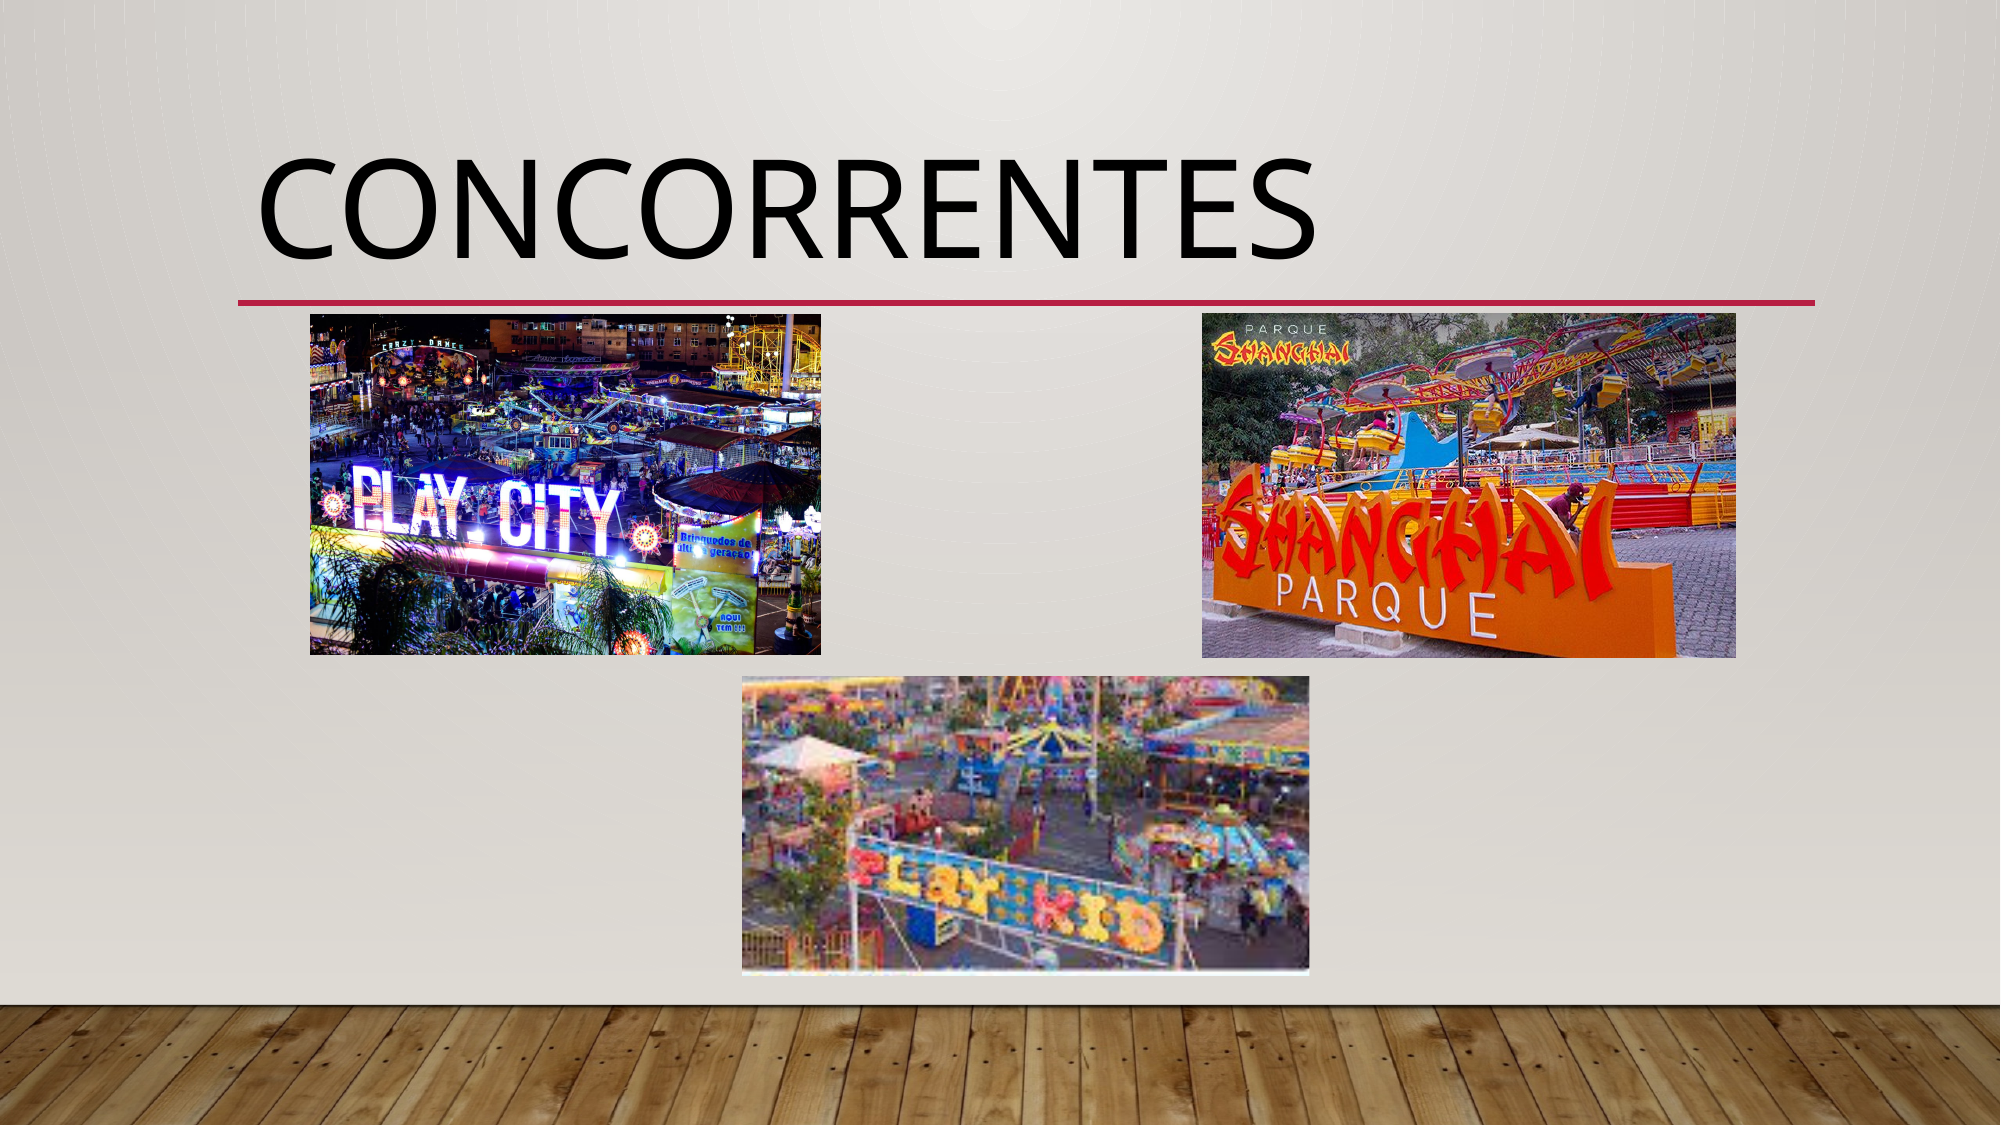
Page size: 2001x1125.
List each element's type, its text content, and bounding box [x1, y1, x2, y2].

picture [741, 676, 1310, 976]
picture [0, 1005, 2000, 1125]
picture [1202, 313, 1736, 658]
picture [310, 314, 821, 655]
title Concorrentes [238, 131, 1814, 305]
